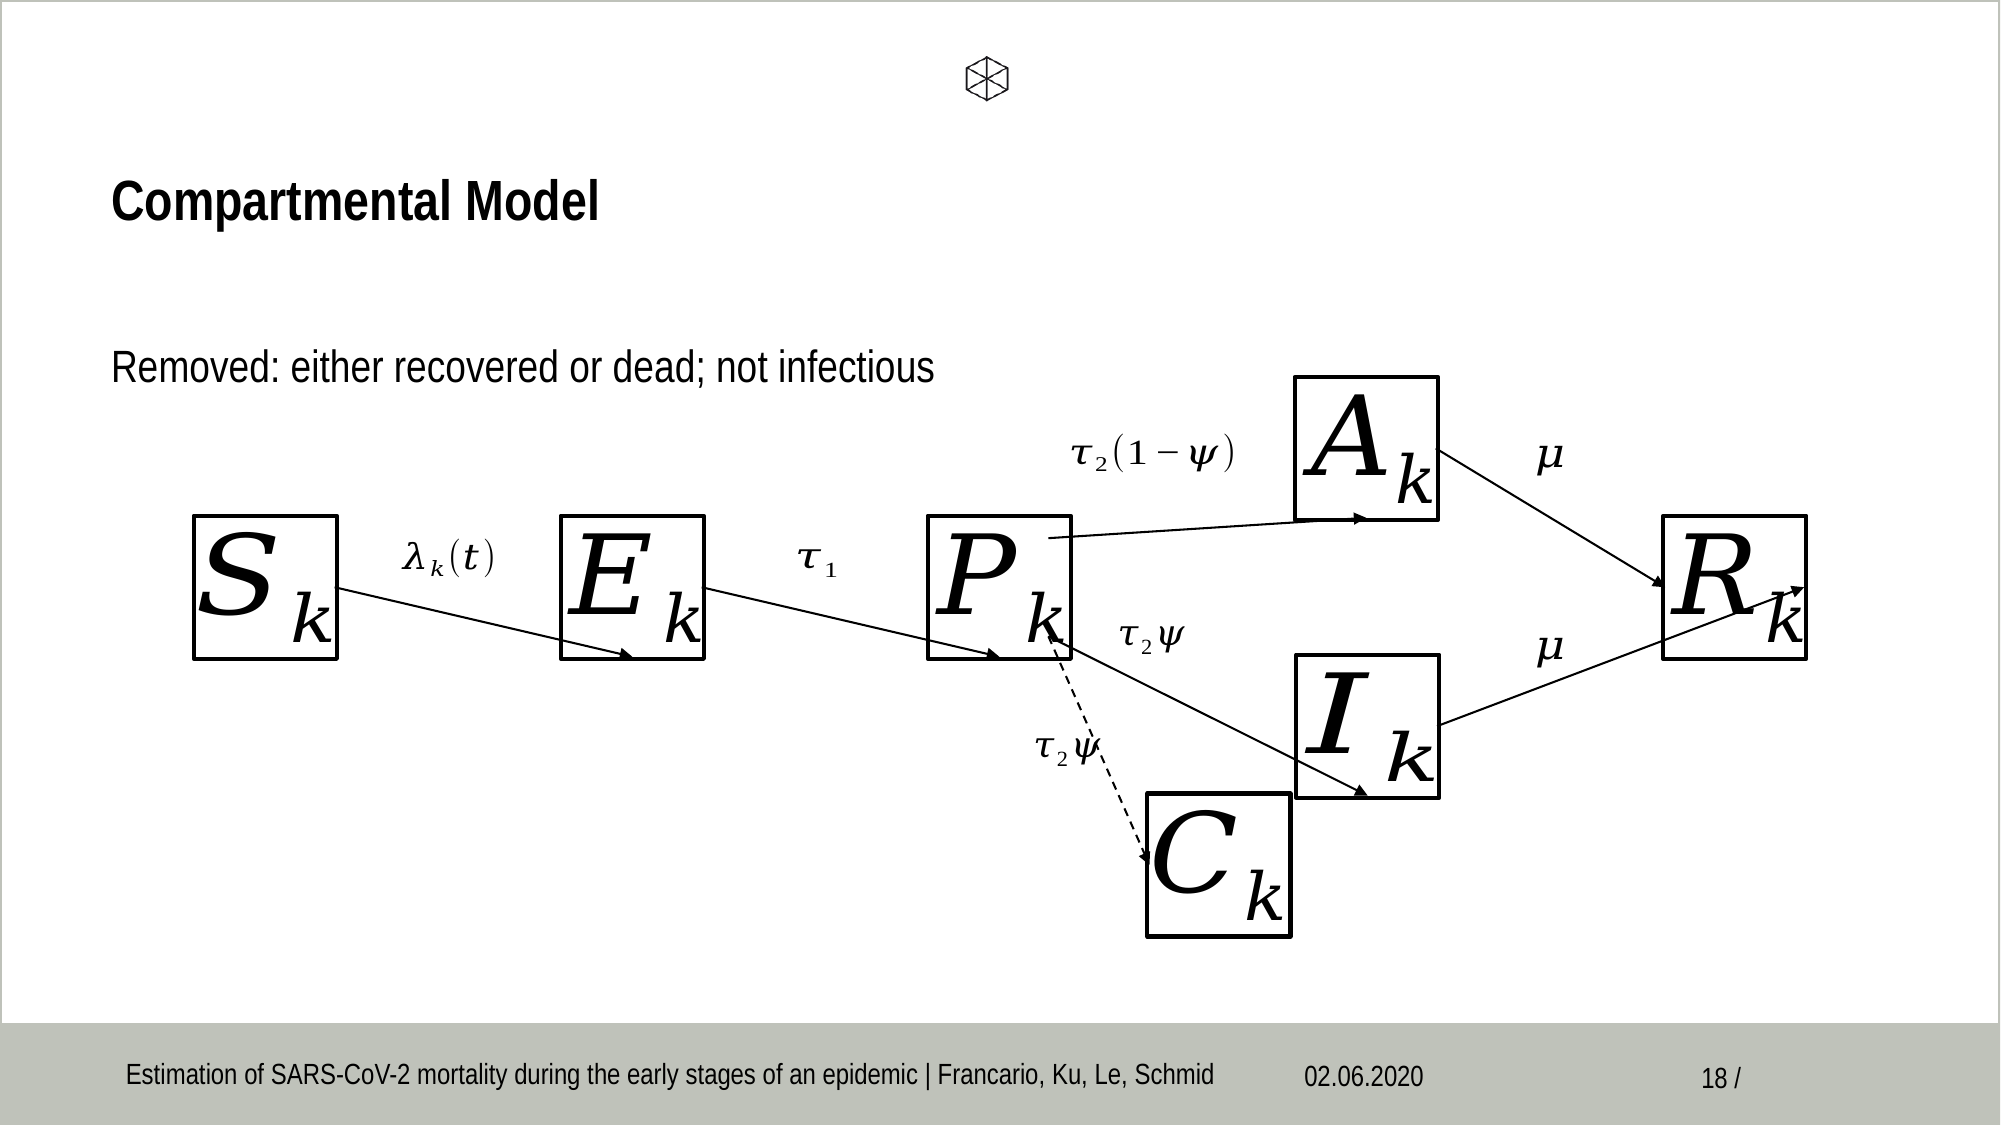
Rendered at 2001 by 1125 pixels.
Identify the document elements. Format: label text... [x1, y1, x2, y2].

picture [811, 56, 1161, 112]
title Compartmental Model [111, 171, 1889, 263]
list Removed: either recovered or dead; not infectious [111, 337, 1889, 970]
